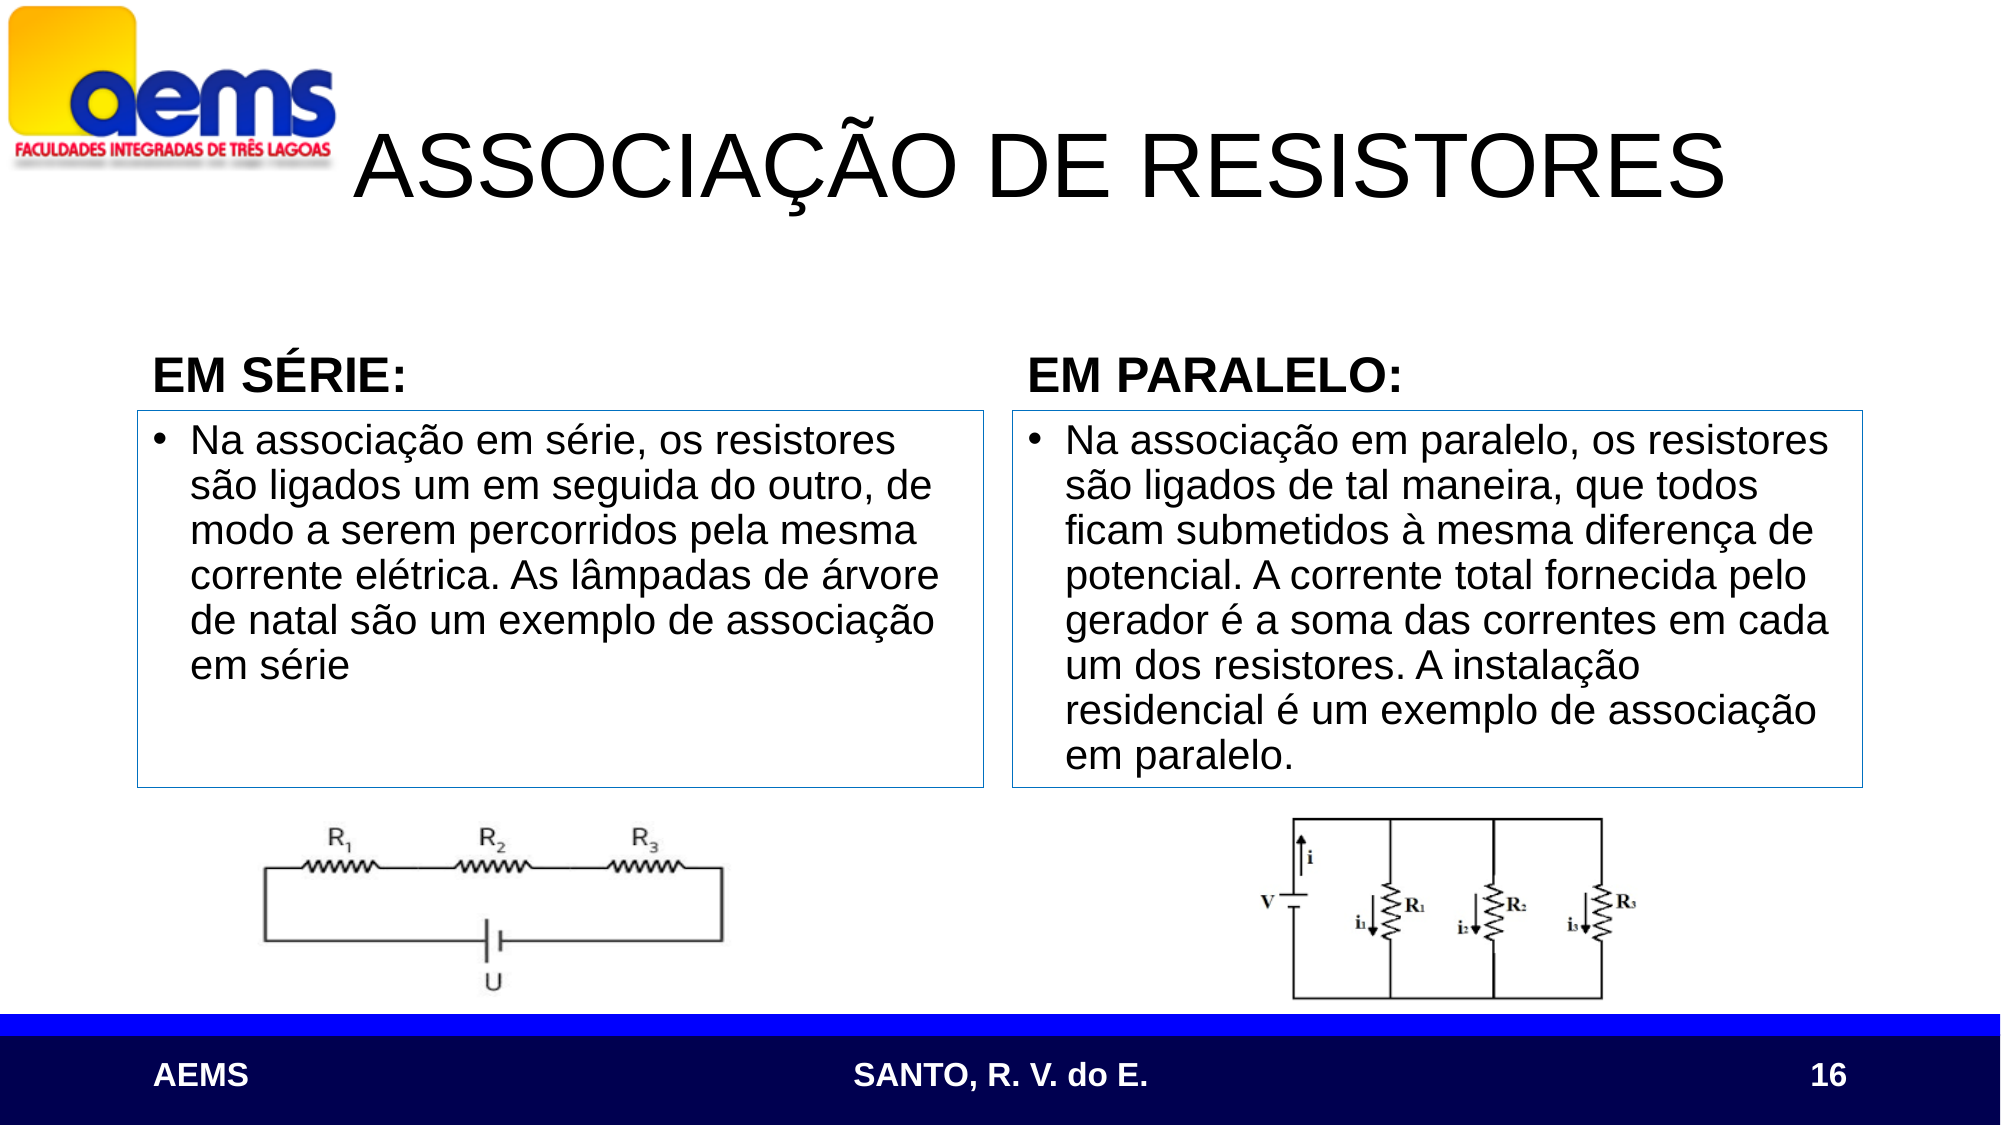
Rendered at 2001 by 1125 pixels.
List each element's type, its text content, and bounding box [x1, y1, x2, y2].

picture [0, 0, 344, 180]
list EM PARALELO: [1012, 275, 1863, 410]
list EM SÉRIE: [137, 275, 984, 410]
list Na associação em paralelo, os resistores são ligados de tal maneira, que todos ficam submetidos à mesma diferença de potencial. A corrente total fornecida pelo gerador é a soma das correntes em cada um dos resistores. A instalação residencial é um exemplo de associação em paralelo. [1012, 410, 1863, 788]
picture [1259, 812, 1638, 1005]
list Na associação em série, os resistores são ligados um em seguida do outro, de modo a serem percorridos pela mesma corrente elétrica. As lâmpadas de árvore de natal são um exemplo de associação em série [137, 410, 984, 788]
title ASSOCIAÇÃO DE RESISTORES [339, 59, 1863, 276]
slide_number 16 [1412, 1042, 1863, 1103]
picture [247, 813, 742, 1003]
